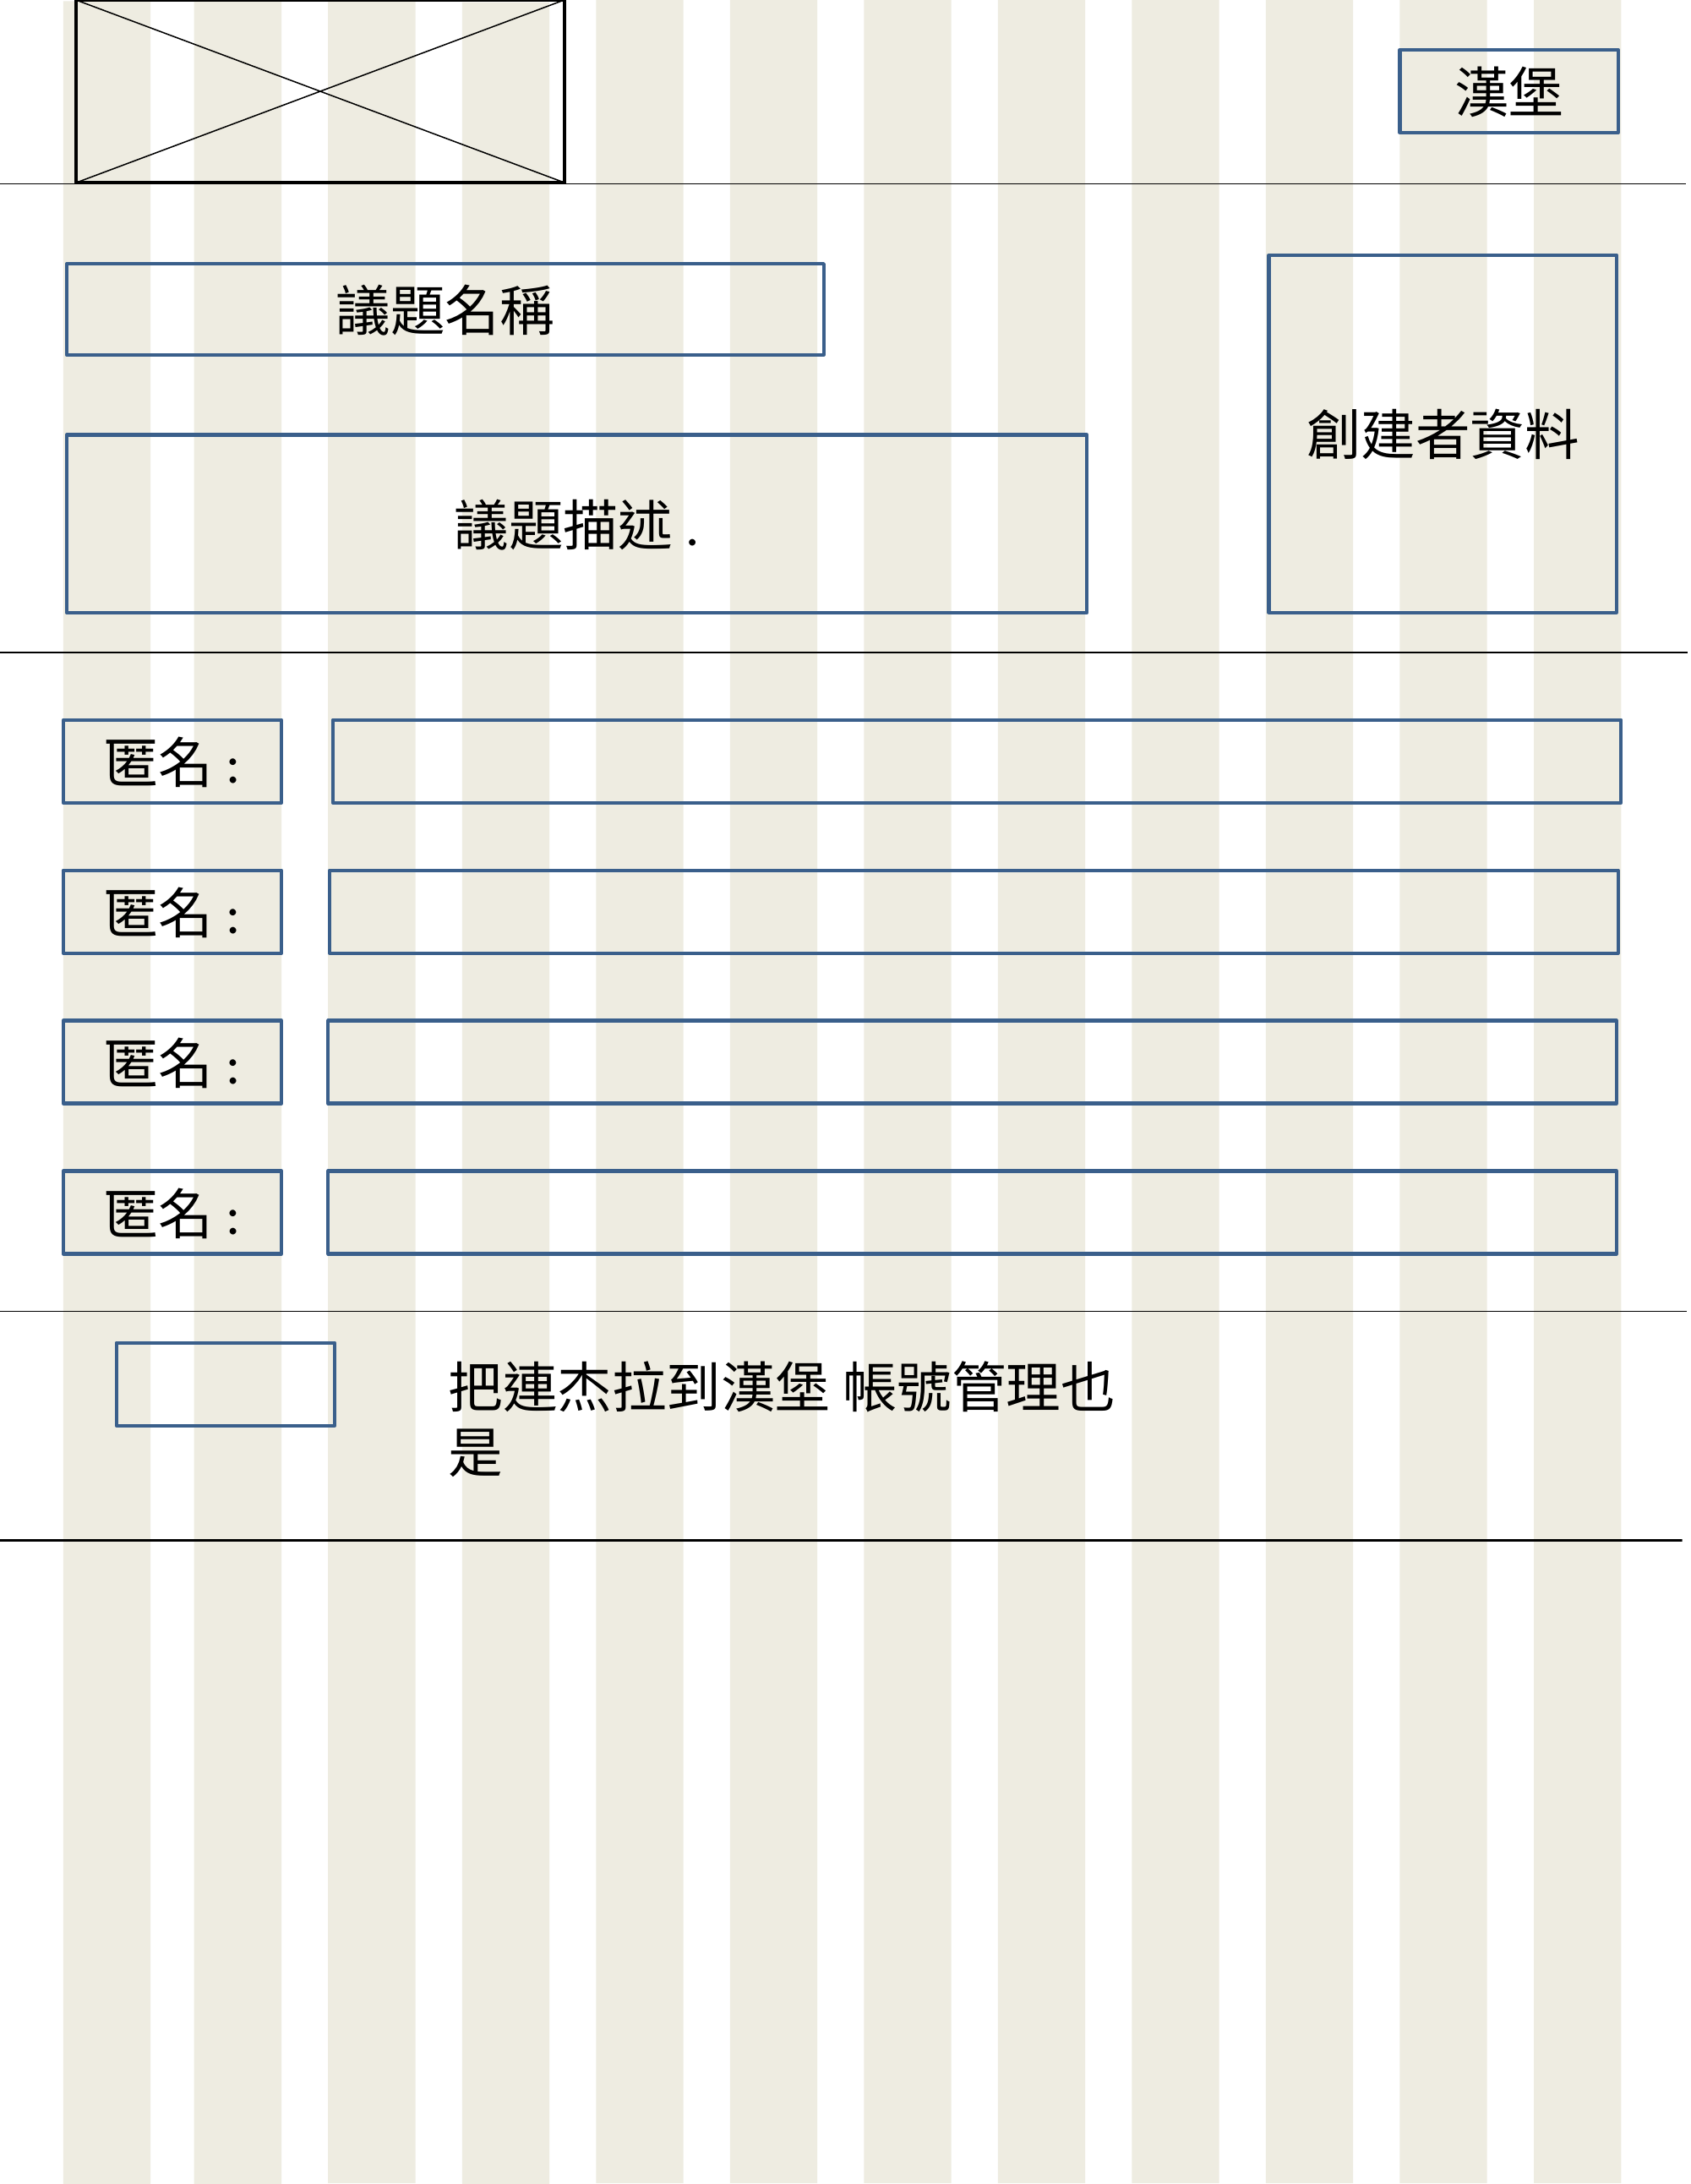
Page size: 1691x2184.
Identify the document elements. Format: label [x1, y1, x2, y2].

text_box [63, 194, 1622, 652]
text_box [63, 663, 1622, 1310]
text_box [568, 0, 1622, 183]
picture [0, 1539, 1683, 1542]
text_box [63, 0, 73, 183]
text_box [63, 1321, 1622, 1537]
text_box [75, 0, 565, 183]
text_box [63, 1551, 1622, 2184]
